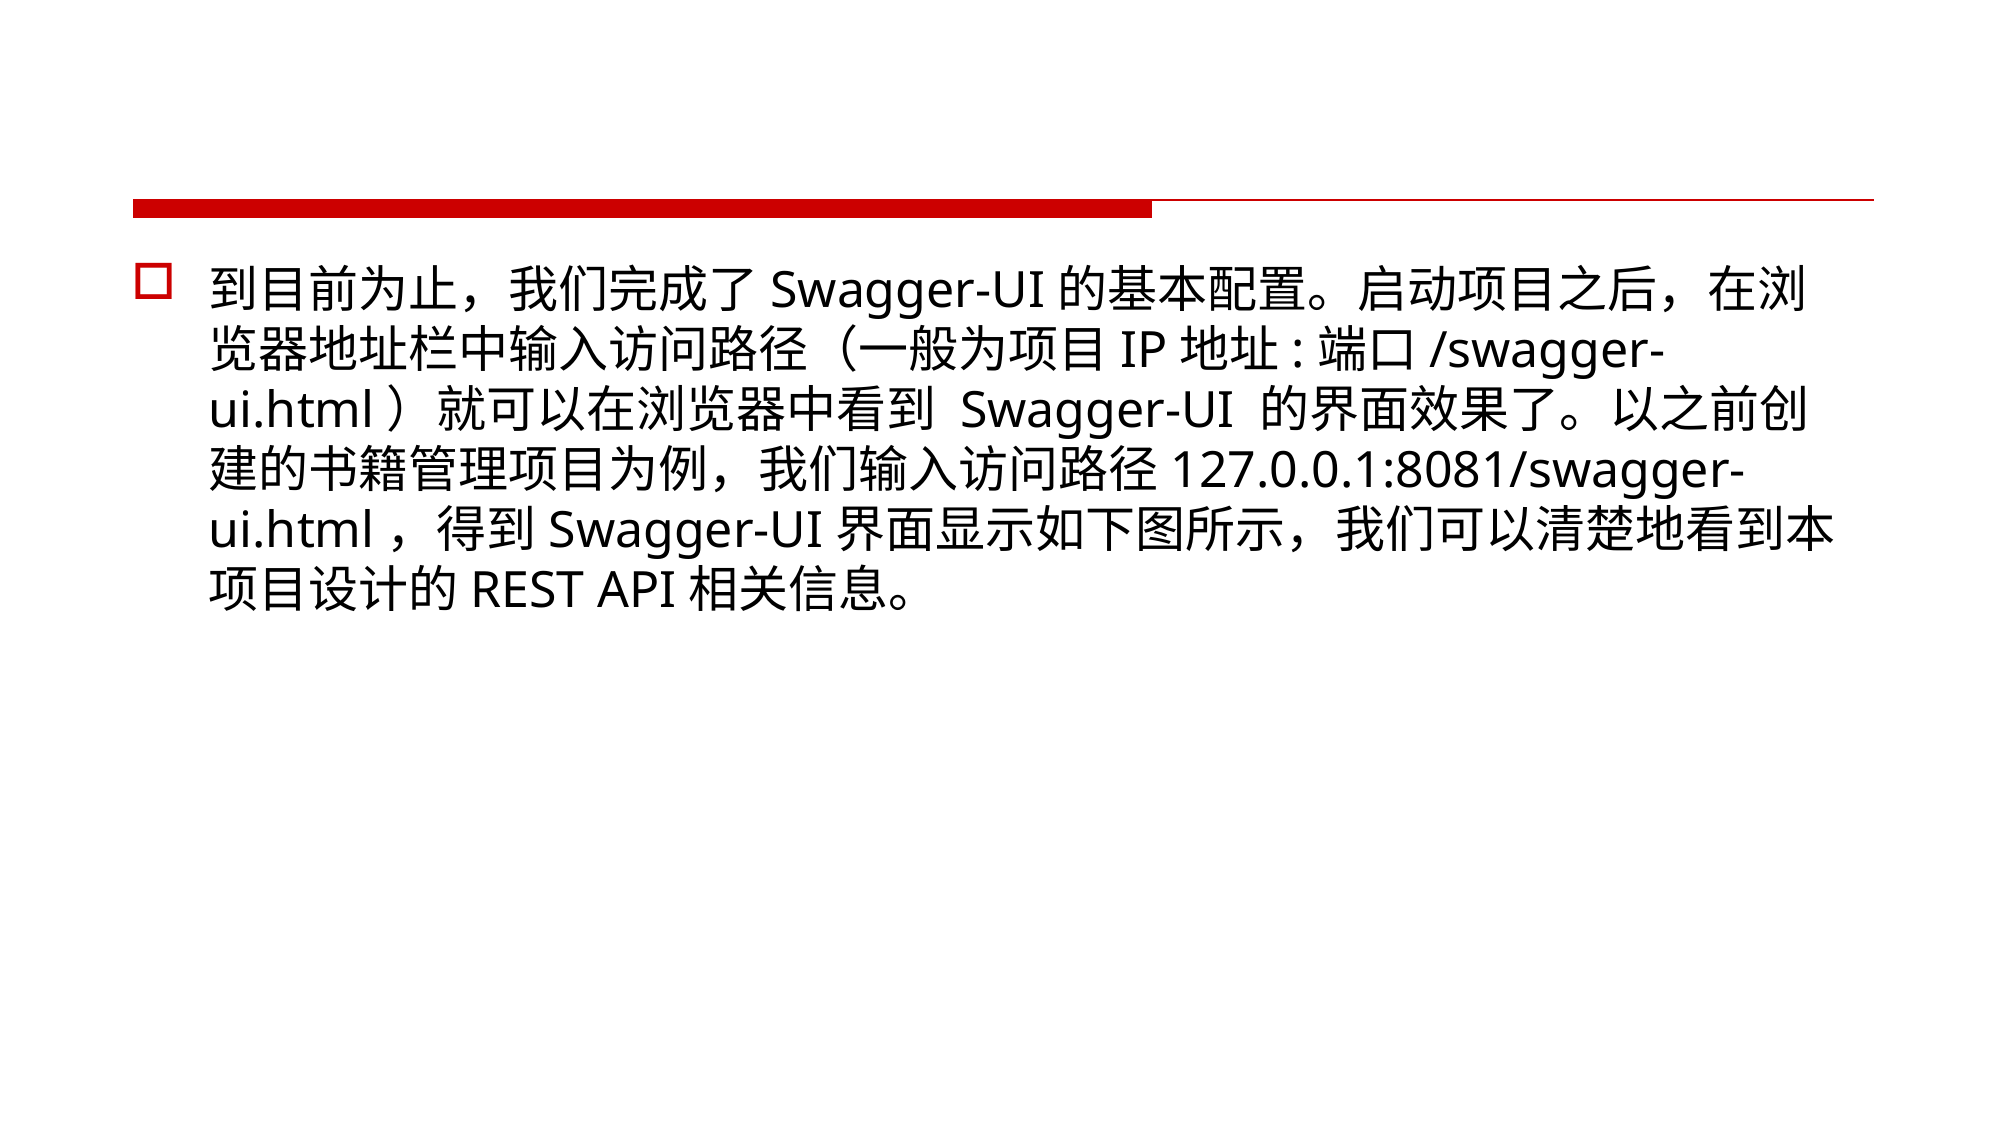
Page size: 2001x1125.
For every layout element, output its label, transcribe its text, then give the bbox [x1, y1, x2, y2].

list 到目前为止，我们完成了Swagger-UI的基本配置。启动项目之后，在浏览器地址栏中输入访问路径（一般为项目IP地址:端口/swagger-ui.html）就可以在浏览器中看到 Swagger-UI 的界面效果了。以之前创建的书籍管理项目为例，我们输入访问路径127.0.0.1:8081/swagger-ui.html，得到Swagger-UI界面显示如下图所示，我们可以清楚地看到本项目设计的REST API相关信息。 [116, 249, 1867, 1001]
